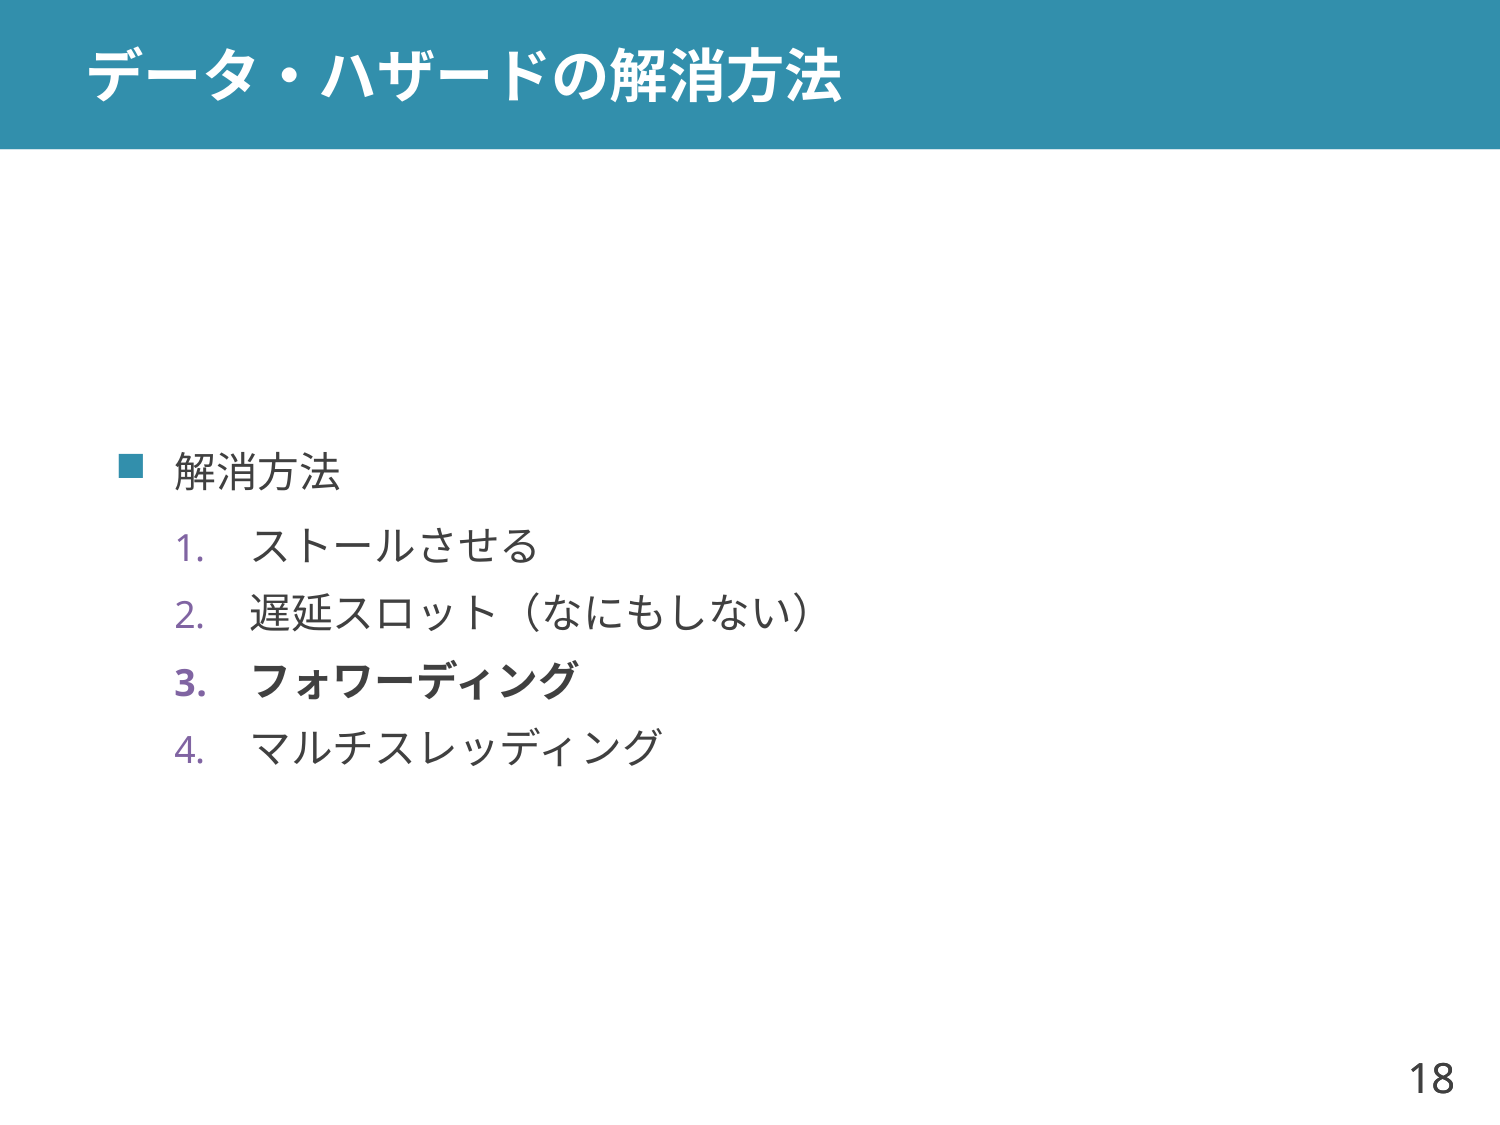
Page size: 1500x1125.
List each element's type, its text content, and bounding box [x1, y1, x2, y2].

list 解消方法 ストールさせる 遅延スロット（なにもしない） フォワーディング マルチスレッディング [100, 178, 1459, 1036]
title データ・ハザードの解消方法 [70, 0, 1500, 150]
